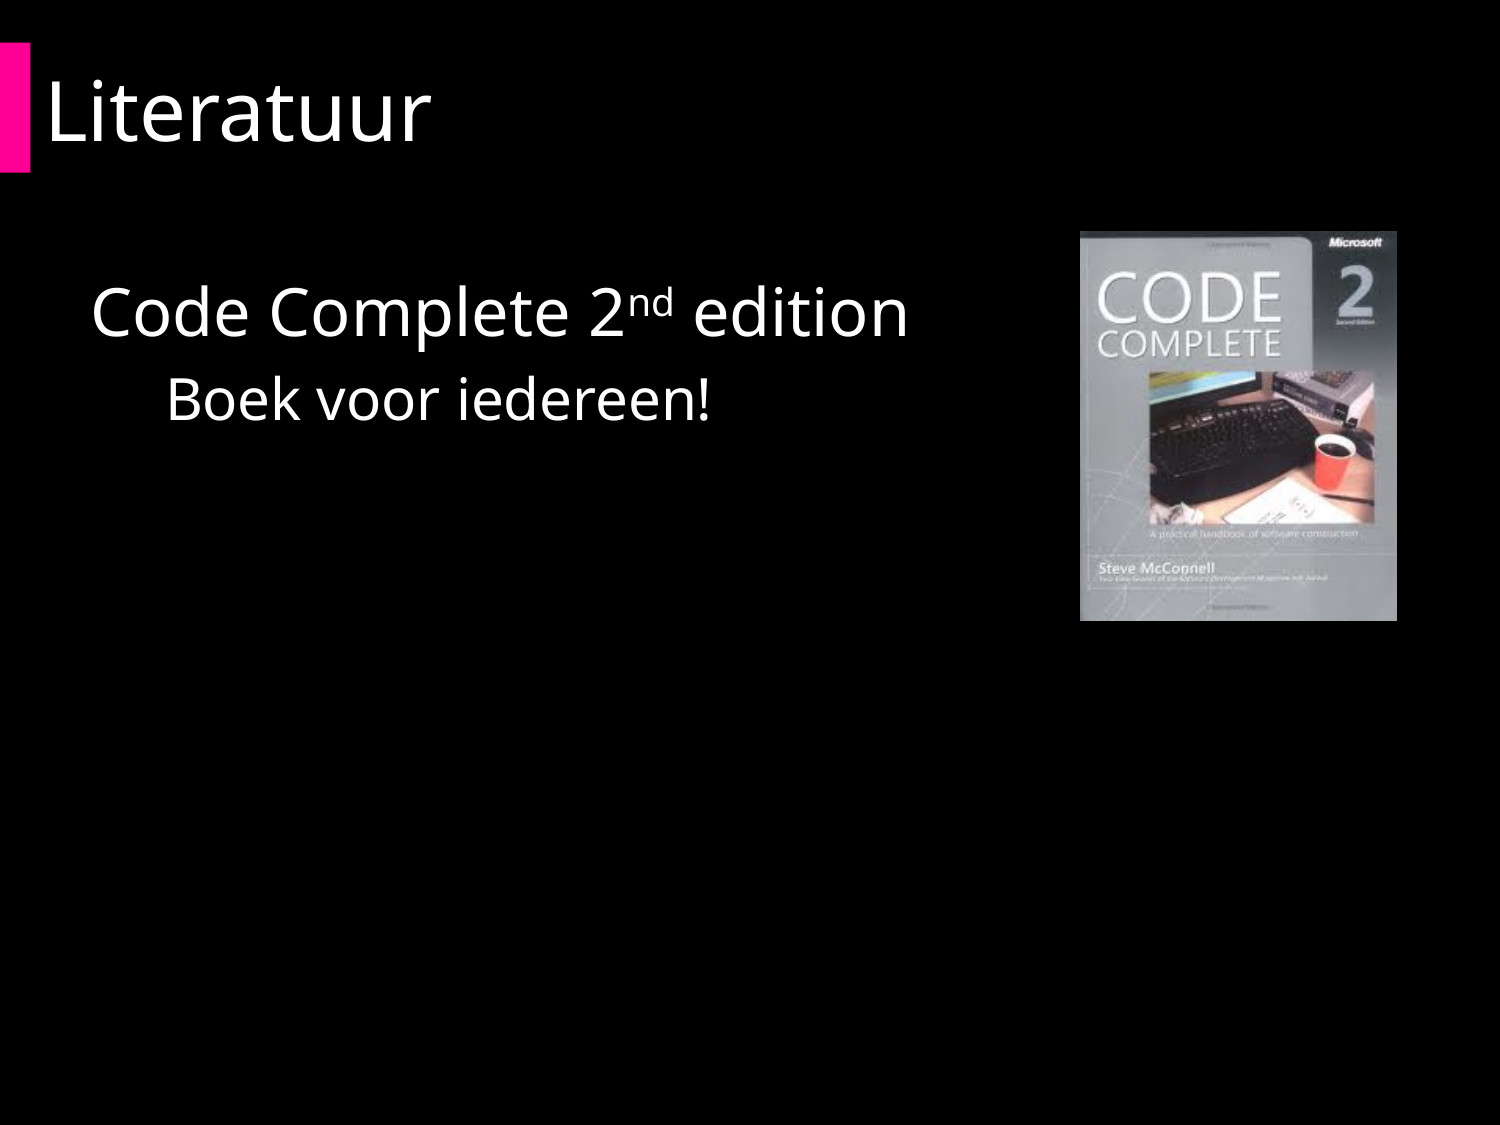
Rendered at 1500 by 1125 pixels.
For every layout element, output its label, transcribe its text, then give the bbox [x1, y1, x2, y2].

title Literatuur [29, 54, 1380, 161]
picture [1080, 231, 1397, 621]
list Code Complete 2nd edition Boek voor iedereen! [75, 262, 1300, 1005]
text_box [29, 219, 1424, 1059]
